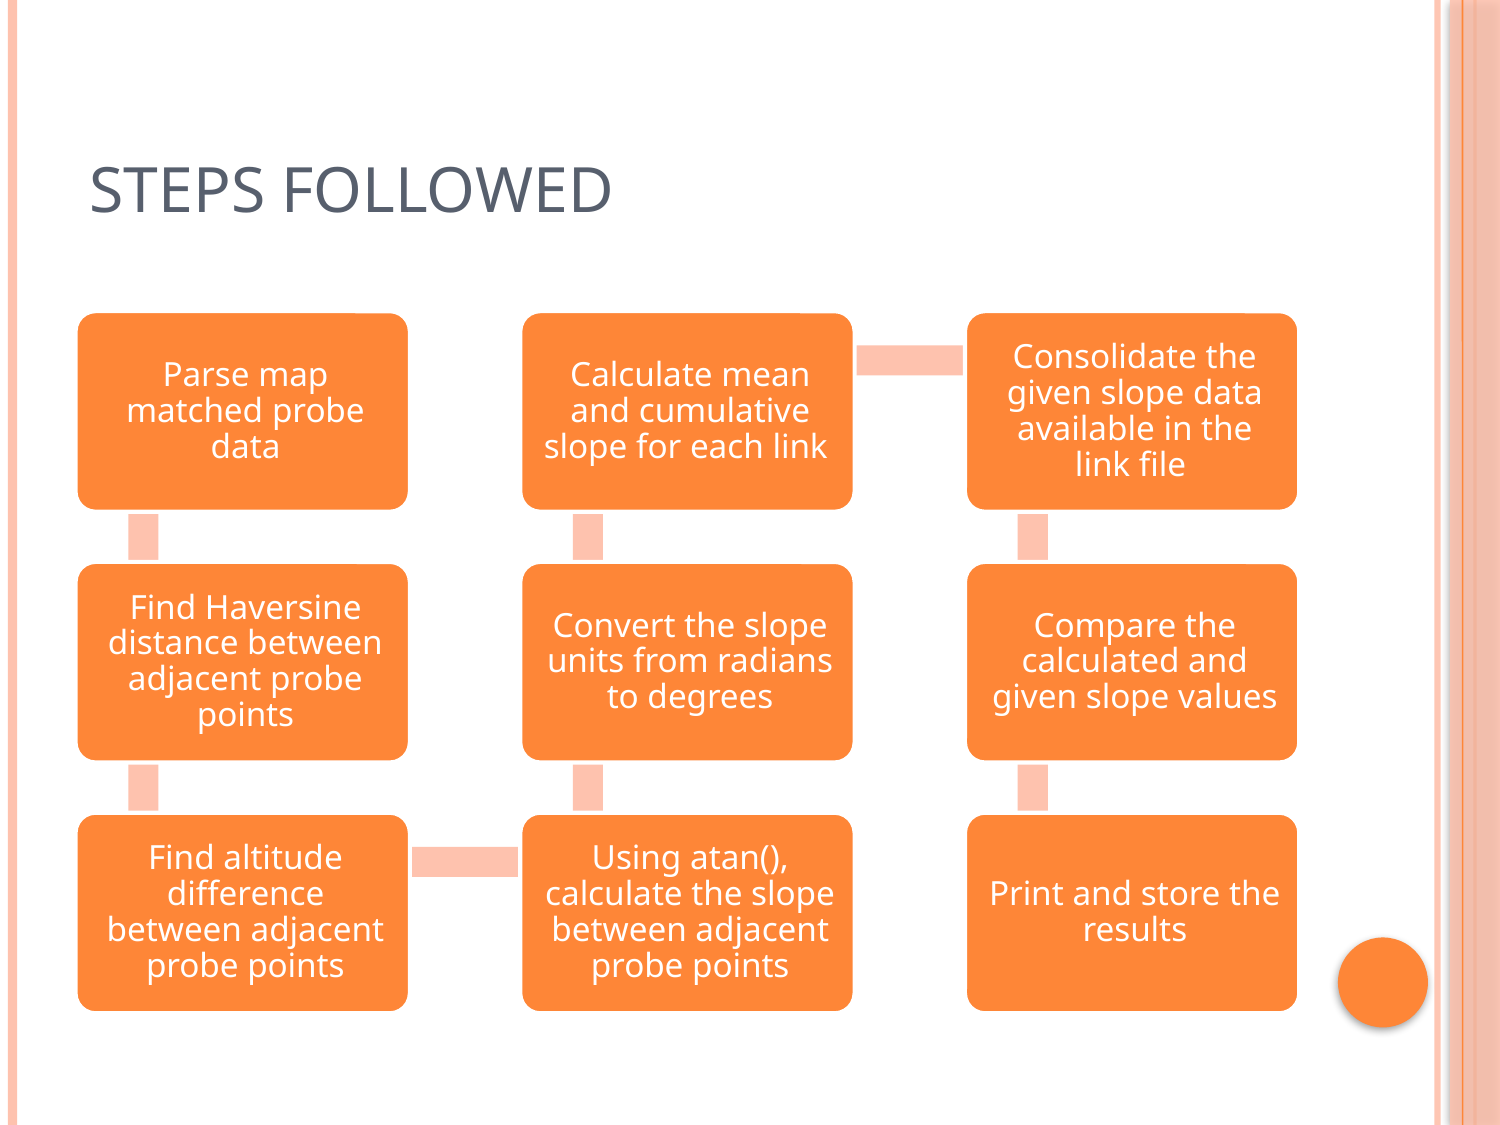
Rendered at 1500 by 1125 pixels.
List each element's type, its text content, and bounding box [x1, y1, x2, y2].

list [74, 261, 1301, 1063]
title Steps Followed [75, 45, 1300, 233]
